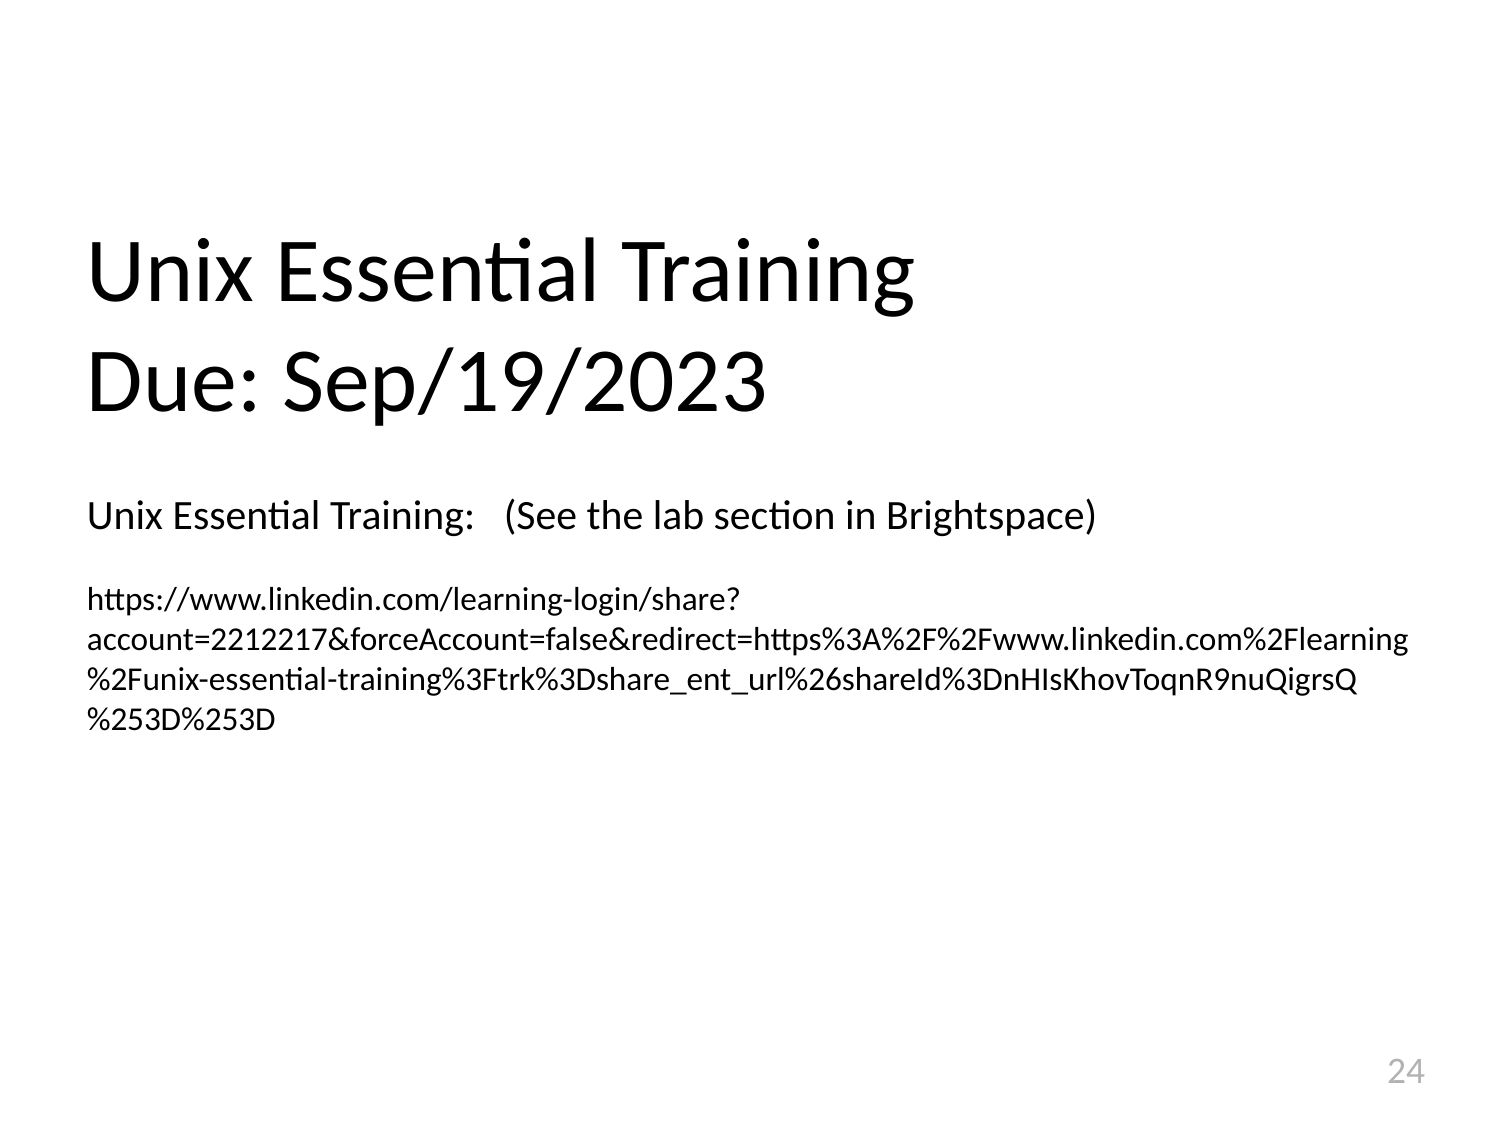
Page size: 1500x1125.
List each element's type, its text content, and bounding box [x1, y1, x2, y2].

slide_number 24 [1080, 1046, 1425, 1103]
list Unix Essential Training: (See the lab section in Brightspace) https://www.linkedin.com/learning-login/share?account=2212217&forceAccount=false&redirect=https%3A%2F%2Fwww.linkedin.com%2Flearning%2Funix-essential-training%3Ftrk%3Dshare_ent_url%26shareId%3DnHIsKhovToqnR9nuQigrsQ%253D%253D [86, 487, 1414, 740]
title Unix Essential Training Due: Sep/19/2023 [86, 99, 1438, 545]
